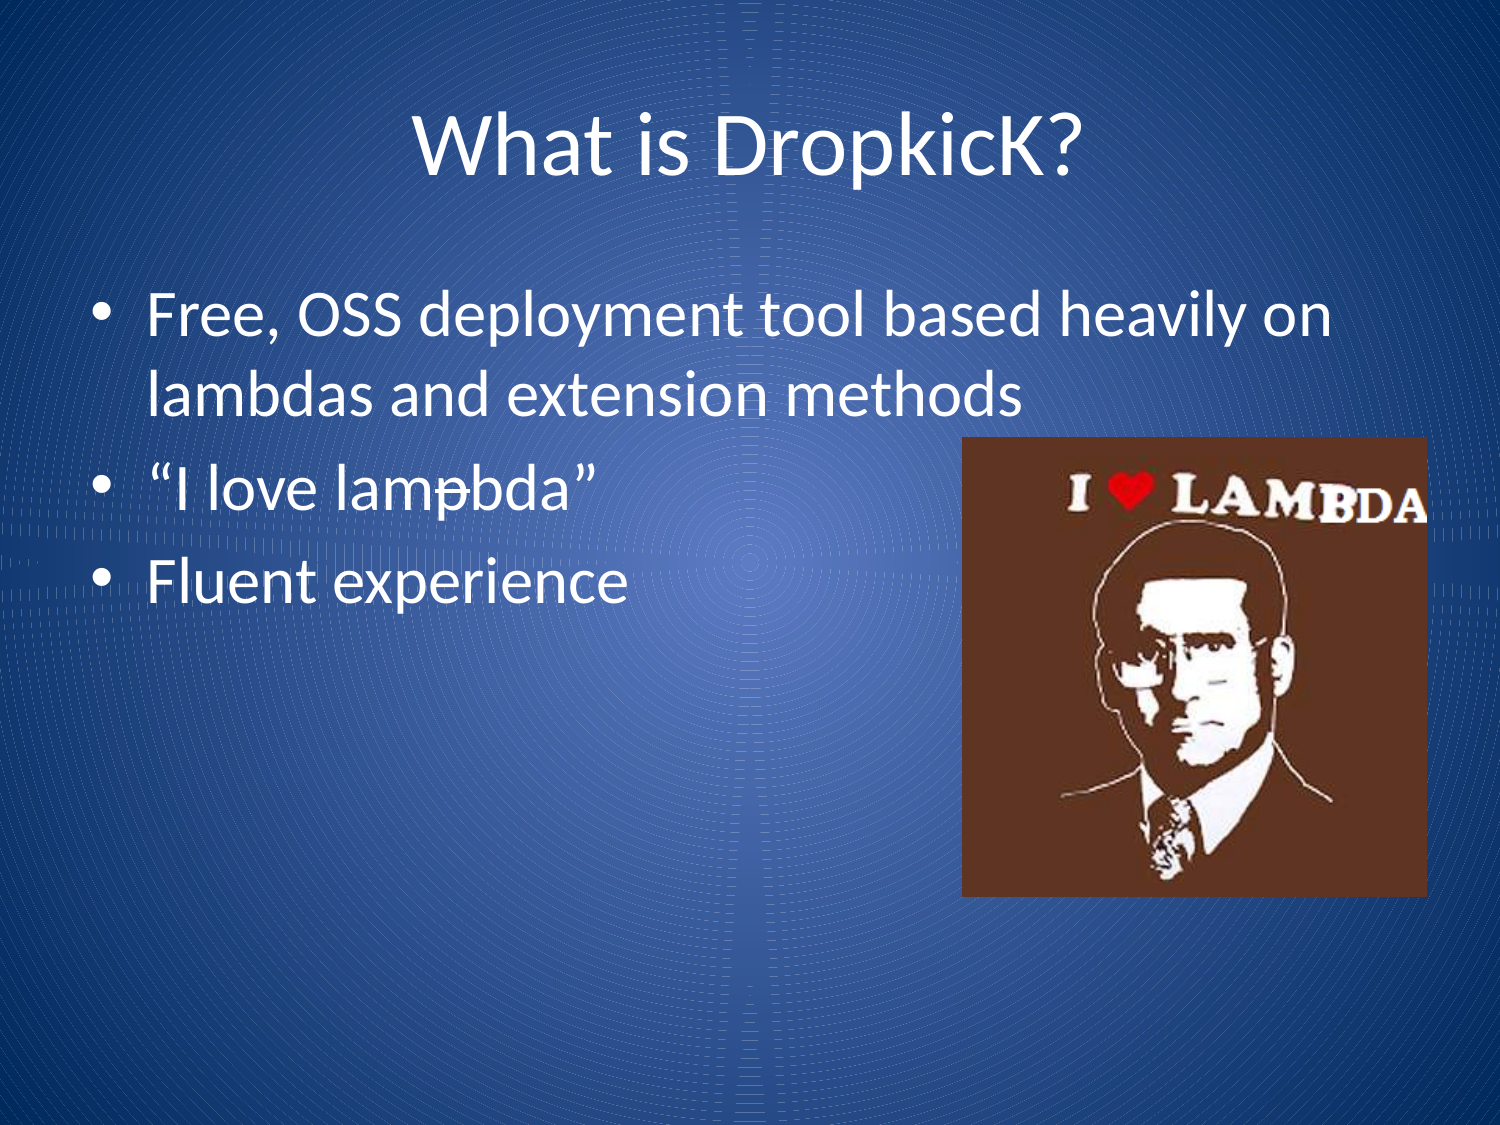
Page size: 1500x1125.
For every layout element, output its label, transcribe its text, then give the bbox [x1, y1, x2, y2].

picture [962, 437, 1427, 898]
list Free, OSS deployment tool based heavily on lambdas and extension methods “I love lampbda” Fluent experience [75, 262, 1425, 1005]
title What is DropkicK? [75, 45, 1425, 233]
